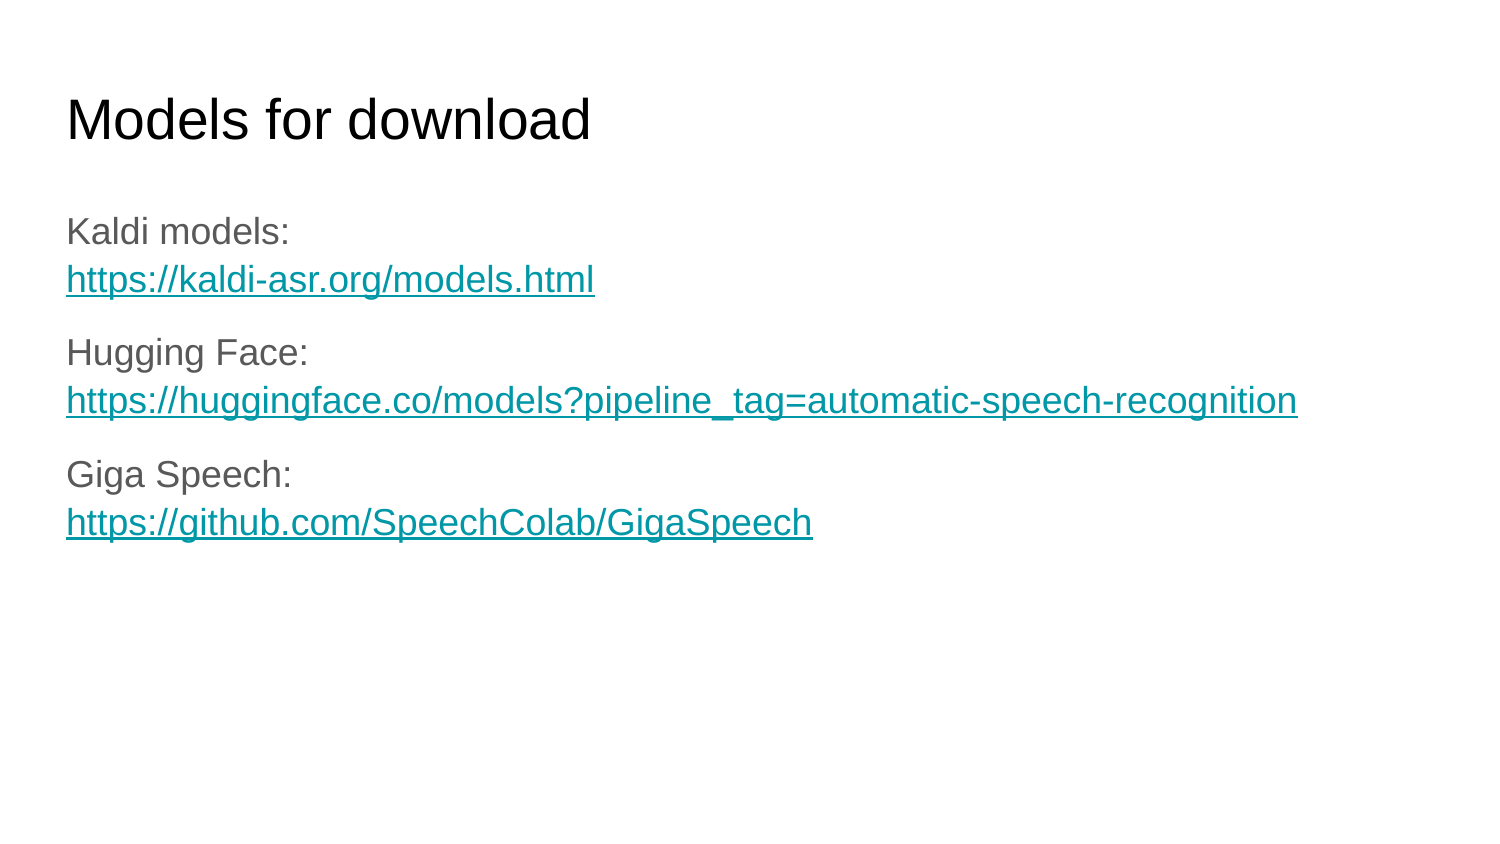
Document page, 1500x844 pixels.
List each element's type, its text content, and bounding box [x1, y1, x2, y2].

list Kaldi models: https://kaldi-asr.org/models.html Hugging Face: https://huggingface.co/models?pipeline_tag=automatic-speech-recognition Giga Speech: https://github.com/SpeechColab/GigaSpeech [51, 189, 1449, 750]
title Models for download [51, 72, 1449, 167]
